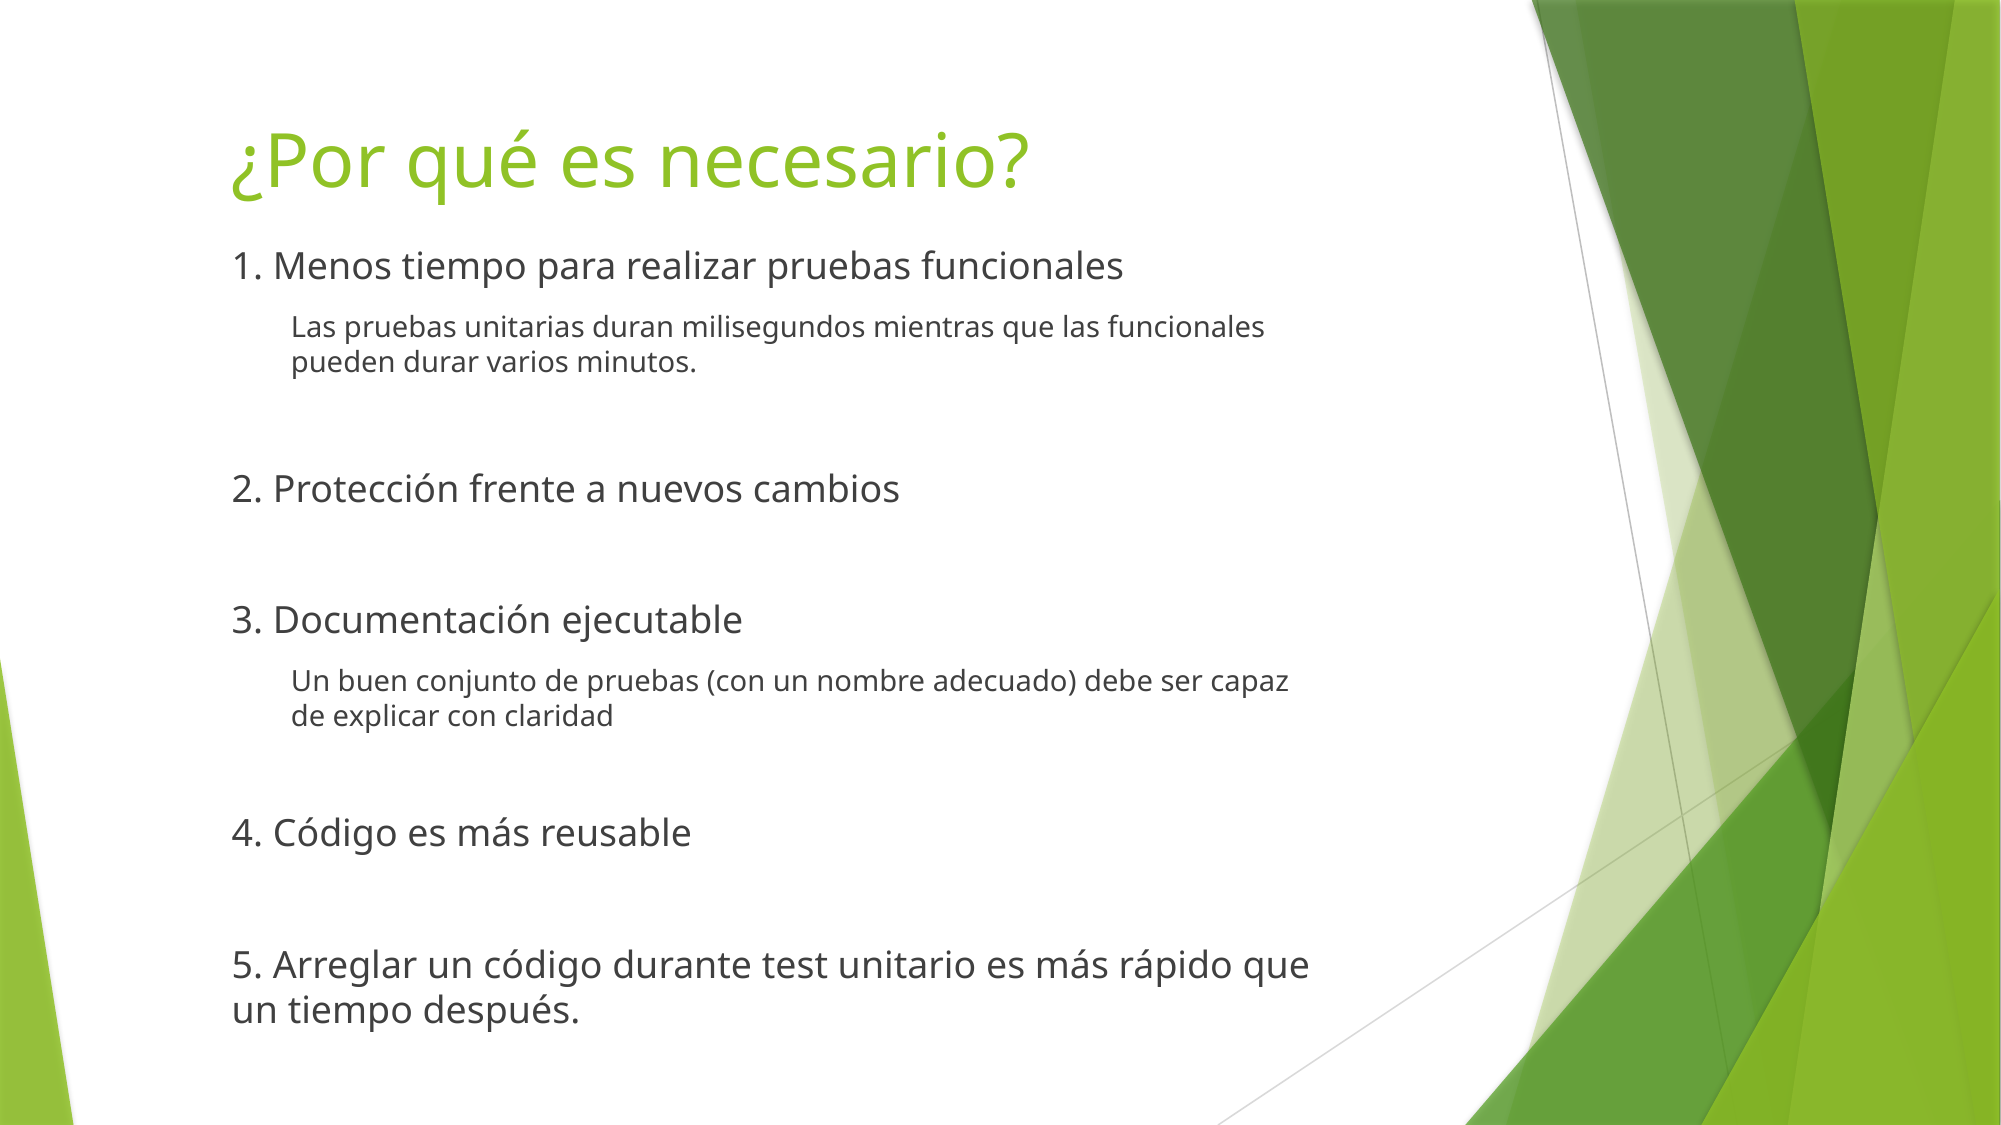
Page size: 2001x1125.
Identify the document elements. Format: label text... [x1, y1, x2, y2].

list 1. Menos tiempo para realizar pruebas funcionales Las pruebas unitarias duran milisegundos mientras que las funcionales pueden durar varios minutos. 2. Protección frente a nuevos cambios 3. Documentación ejecutable Un buen conjunto de pruebas (con un nombre adecuado) debe ser capaz de explicar con claridad 4. Código es más reusable 5. Arreglar un código durante test unitario es más rápido que un tiempo después. [216, 234, 1345, 1046]
title ¿Por qué es necesario? [216, 105, 1275, 234]
